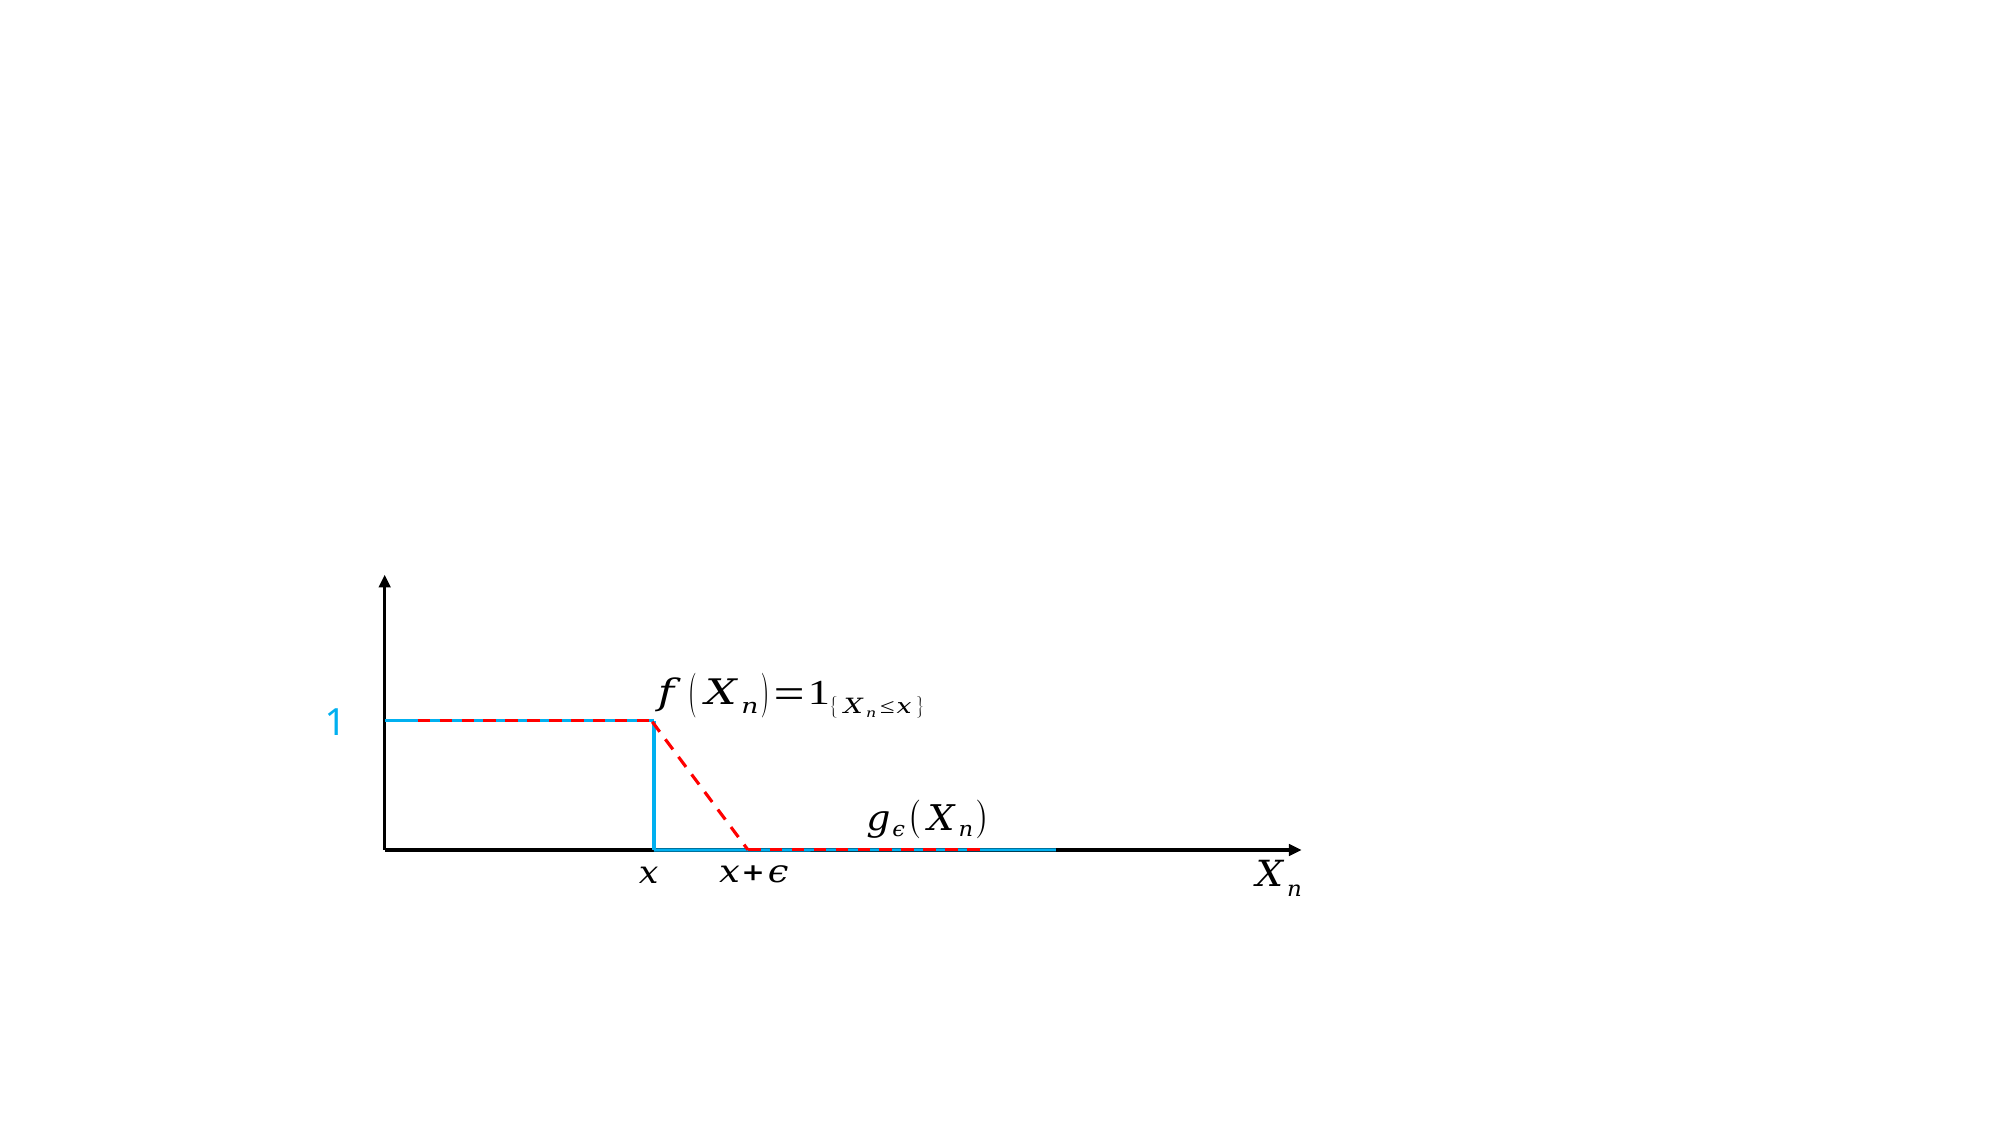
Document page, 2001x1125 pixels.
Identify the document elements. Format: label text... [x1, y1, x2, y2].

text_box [655, 720, 1057, 851]
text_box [651, 721, 749, 851]
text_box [384, 720, 651, 851]
text_box 1 [309, 690, 375, 751]
